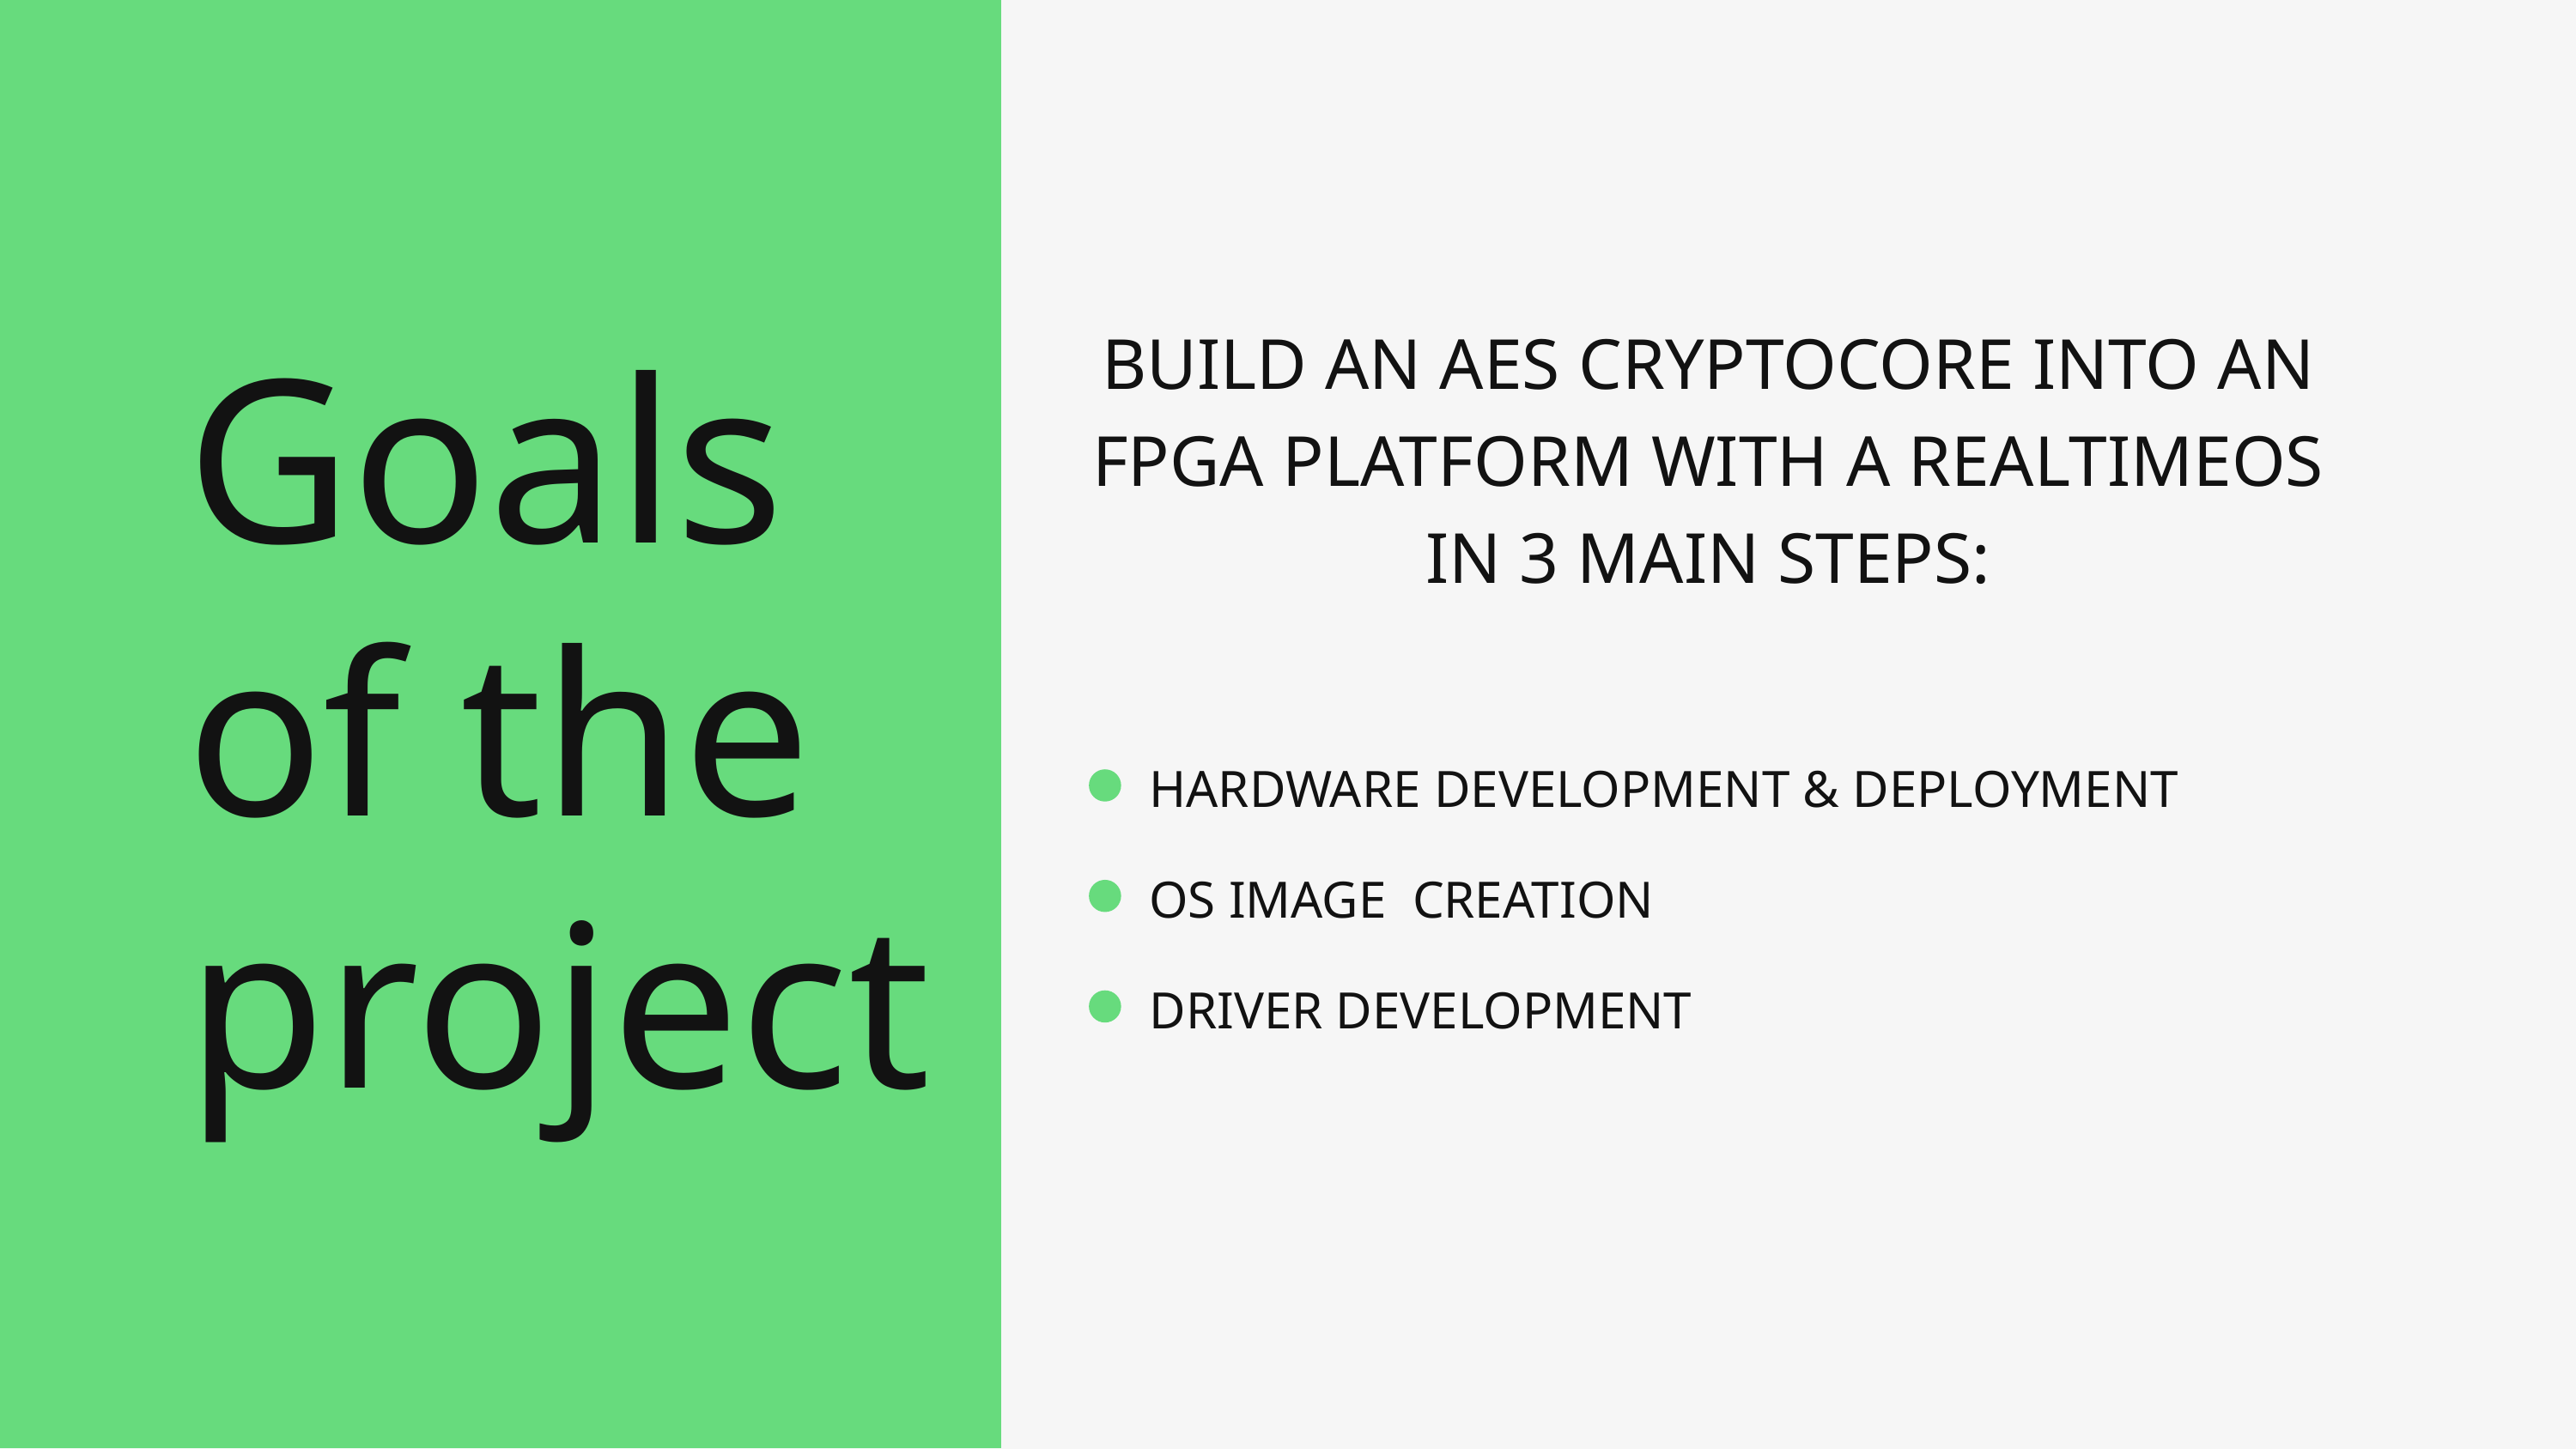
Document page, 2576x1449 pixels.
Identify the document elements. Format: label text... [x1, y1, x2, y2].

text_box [0, 0, 1002, 1449]
text_box DRIVER DEVELOPMENT [1149, 968, 2268, 1039]
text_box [1088, 768, 1121, 802]
text_box OS IMAGE CREATION [1149, 858, 2268, 929]
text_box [1088, 990, 1121, 1023]
text_box BUILD AN AES CRYPTOCORE INTO AN FPGA PLATFORM WITH A REALTIMEOS IN 3 MAIN STEPS: [1077, 306, 2340, 597]
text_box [1088, 879, 1121, 912]
text_box HARDWARE DEVELOPMENT & DEPLOYMENT [1149, 747, 2268, 818]
